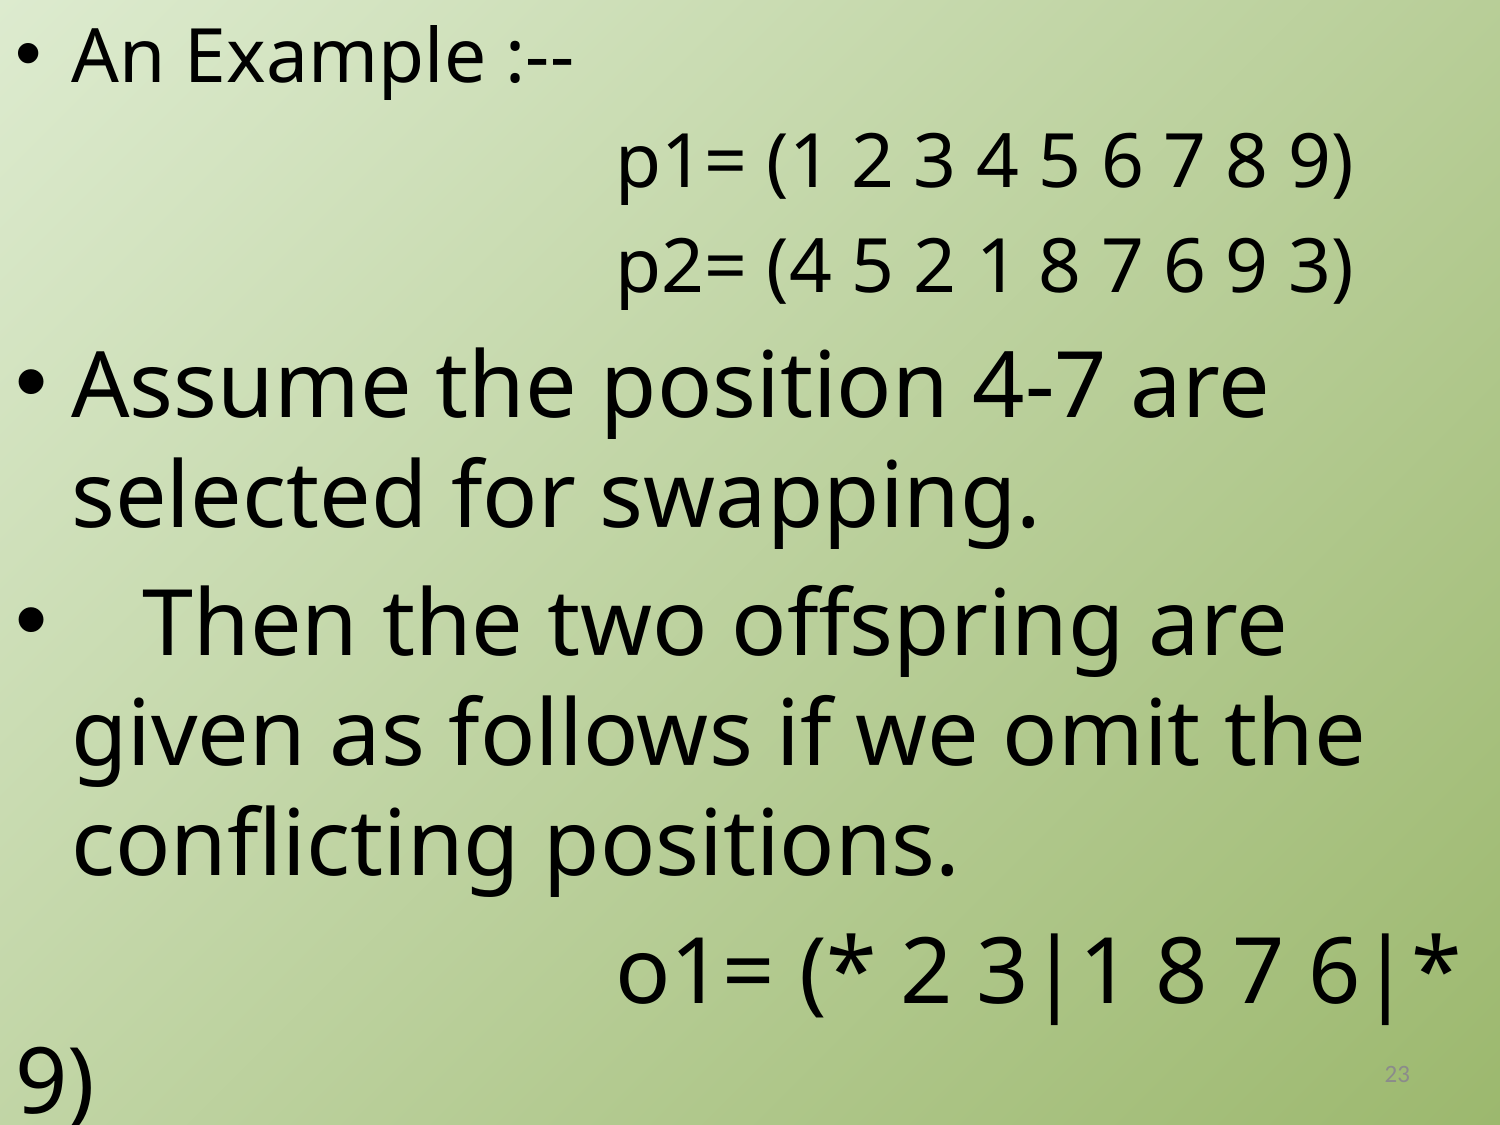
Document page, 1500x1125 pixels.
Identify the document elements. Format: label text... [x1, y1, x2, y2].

slide_number 23 [1074, 1042, 1425, 1103]
list An Example :-- p1= (1 2 3 4 5 6 7 8 9) p2= (4 5 2 1 8 7 6 9 3) Assume the position 4-7 are selected for swapping. Then the two offspring are given as follows if we omit the conflicting positions. o1= (* 2 3|1 8 7 6|* 9) o2= (* * 2|4 5 6 7|9 3) [0, 0, 1500, 1125]
